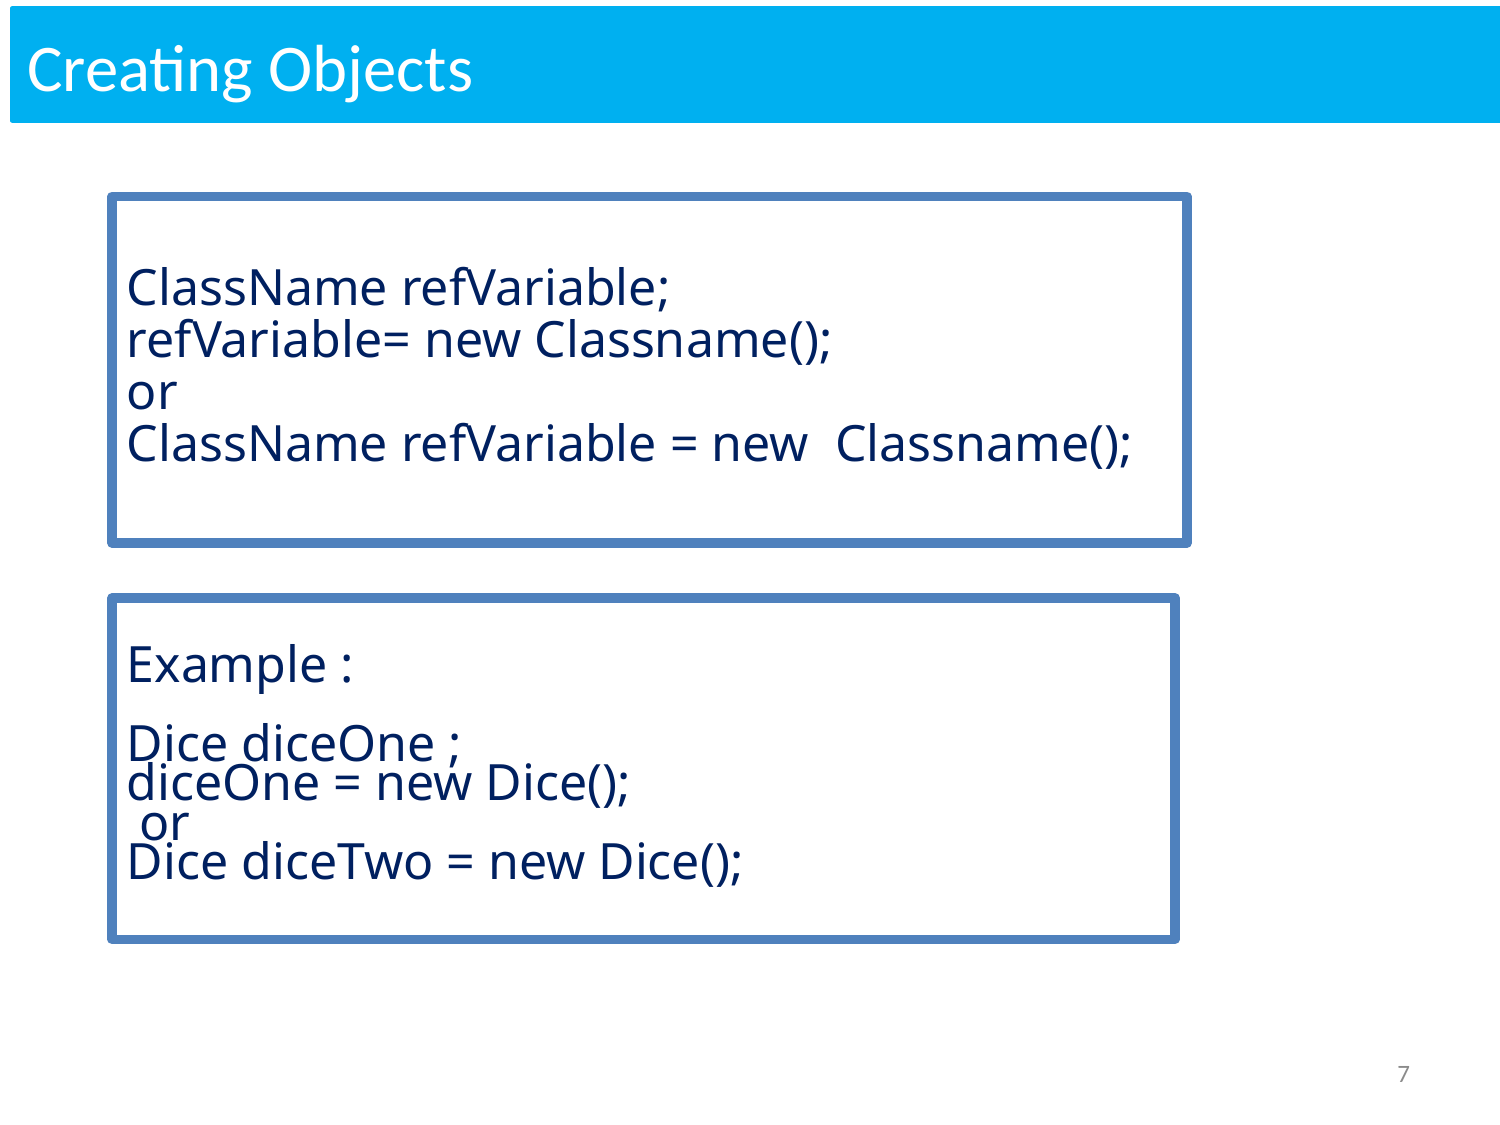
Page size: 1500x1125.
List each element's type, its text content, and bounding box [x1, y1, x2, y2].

slide_number 7 [1074, 1042, 1425, 1103]
text_box ClassName refVariable; refVariable= new Classname(); or ClassName refVariable = new Classname(); [110, 194, 1189, 545]
text_box Creating Objects [10, 6, 1500, 123]
text_box Example : Dice diceOne ; diceOne = new Dice(); or Dice diceTwo = new Dice(); [110, 596, 1177, 941]
